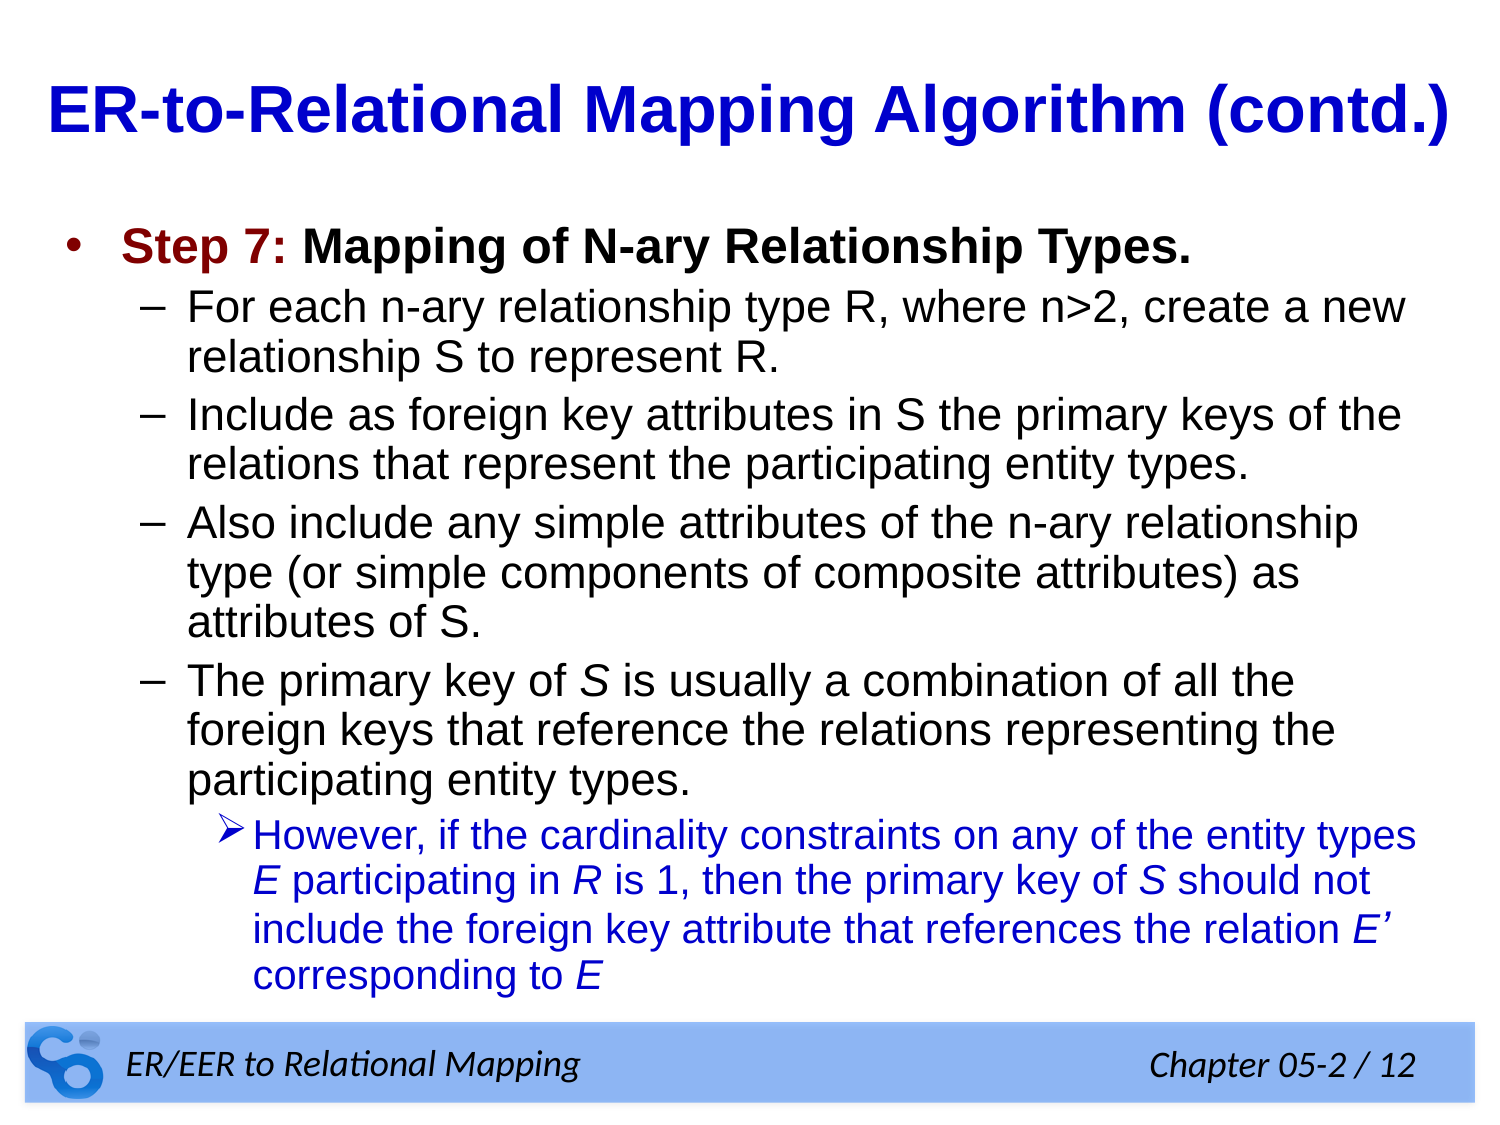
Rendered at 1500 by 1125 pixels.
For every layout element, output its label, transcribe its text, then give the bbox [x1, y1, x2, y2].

list Step 7: Mapping of N-ary Relationship Types. For each n-ary relationship type R, where n>2, create a new relationship S to represent R. Include as foreign key attributes in S the primary keys of the relations that represent the participating entity types. Also include any simple attributes of the n-ary relationship type (or simple components of composite attributes) as attributes of S. The primary key of S is usually a combination of all the foreign keys that reference the relations representing the participating entity types. However, if the cardinality constraints on any of the entity types E participating in R is 1, then the primary key of S should not include the foreign key attribute that references the relation E’ corresponding to E [50, 212, 1450, 1011]
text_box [24, 1021, 1476, 1125]
title ER-to-Relational Mapping Algorithm (contd.) [24, 42, 1475, 169]
